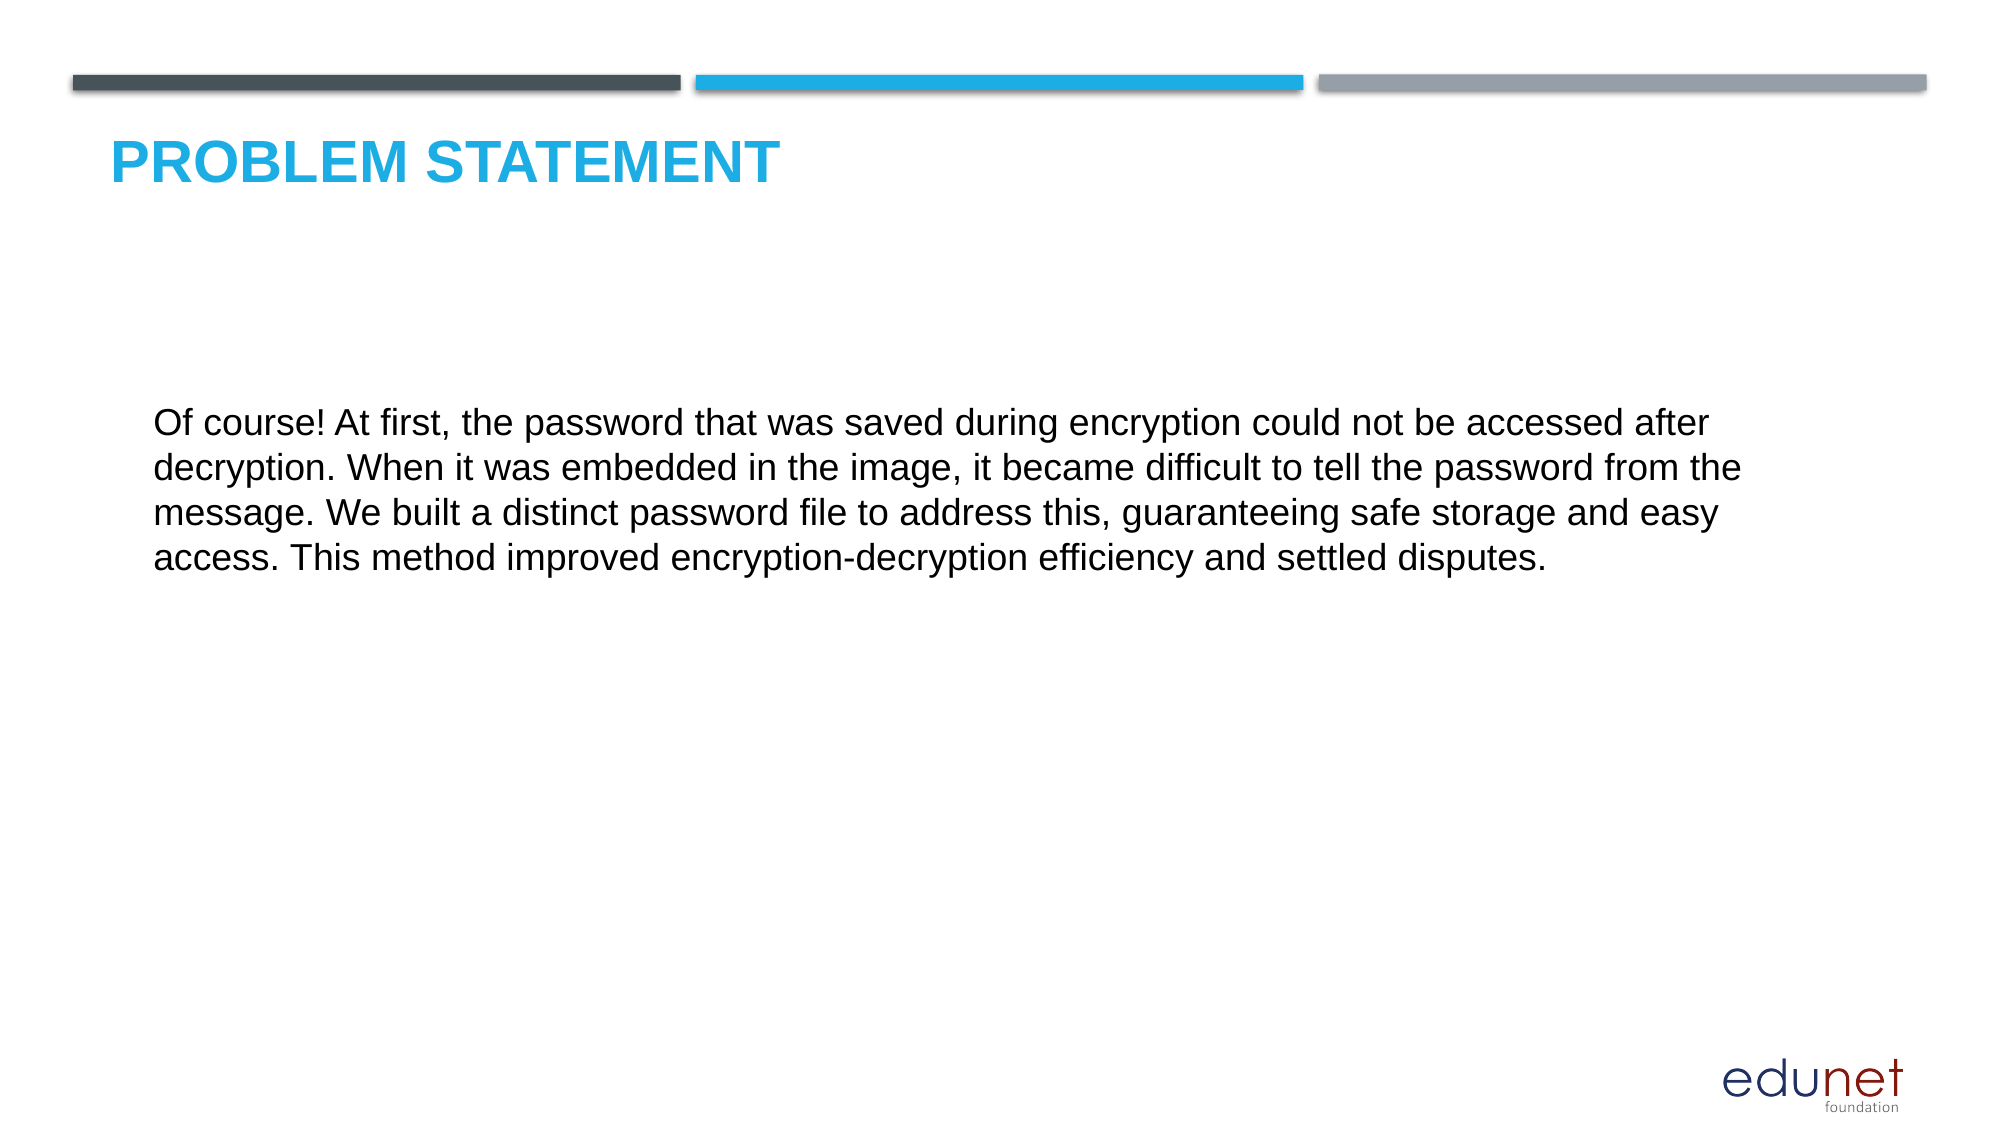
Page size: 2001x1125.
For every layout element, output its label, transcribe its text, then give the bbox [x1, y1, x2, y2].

picture [1719, 1056, 1905, 1116]
text_box Of course! At first, the password that was saved during encryption could not be accessed after decryption. When it was embedded in the image, it became difficult to tell the password from the message. We built a distinct password file to address this, guaranteeing safe storage and easy access. This method improved encryption-decryption efficiency and settled disputes. [138, 390, 1764, 586]
title Problem Statement [95, 115, 1905, 203]
